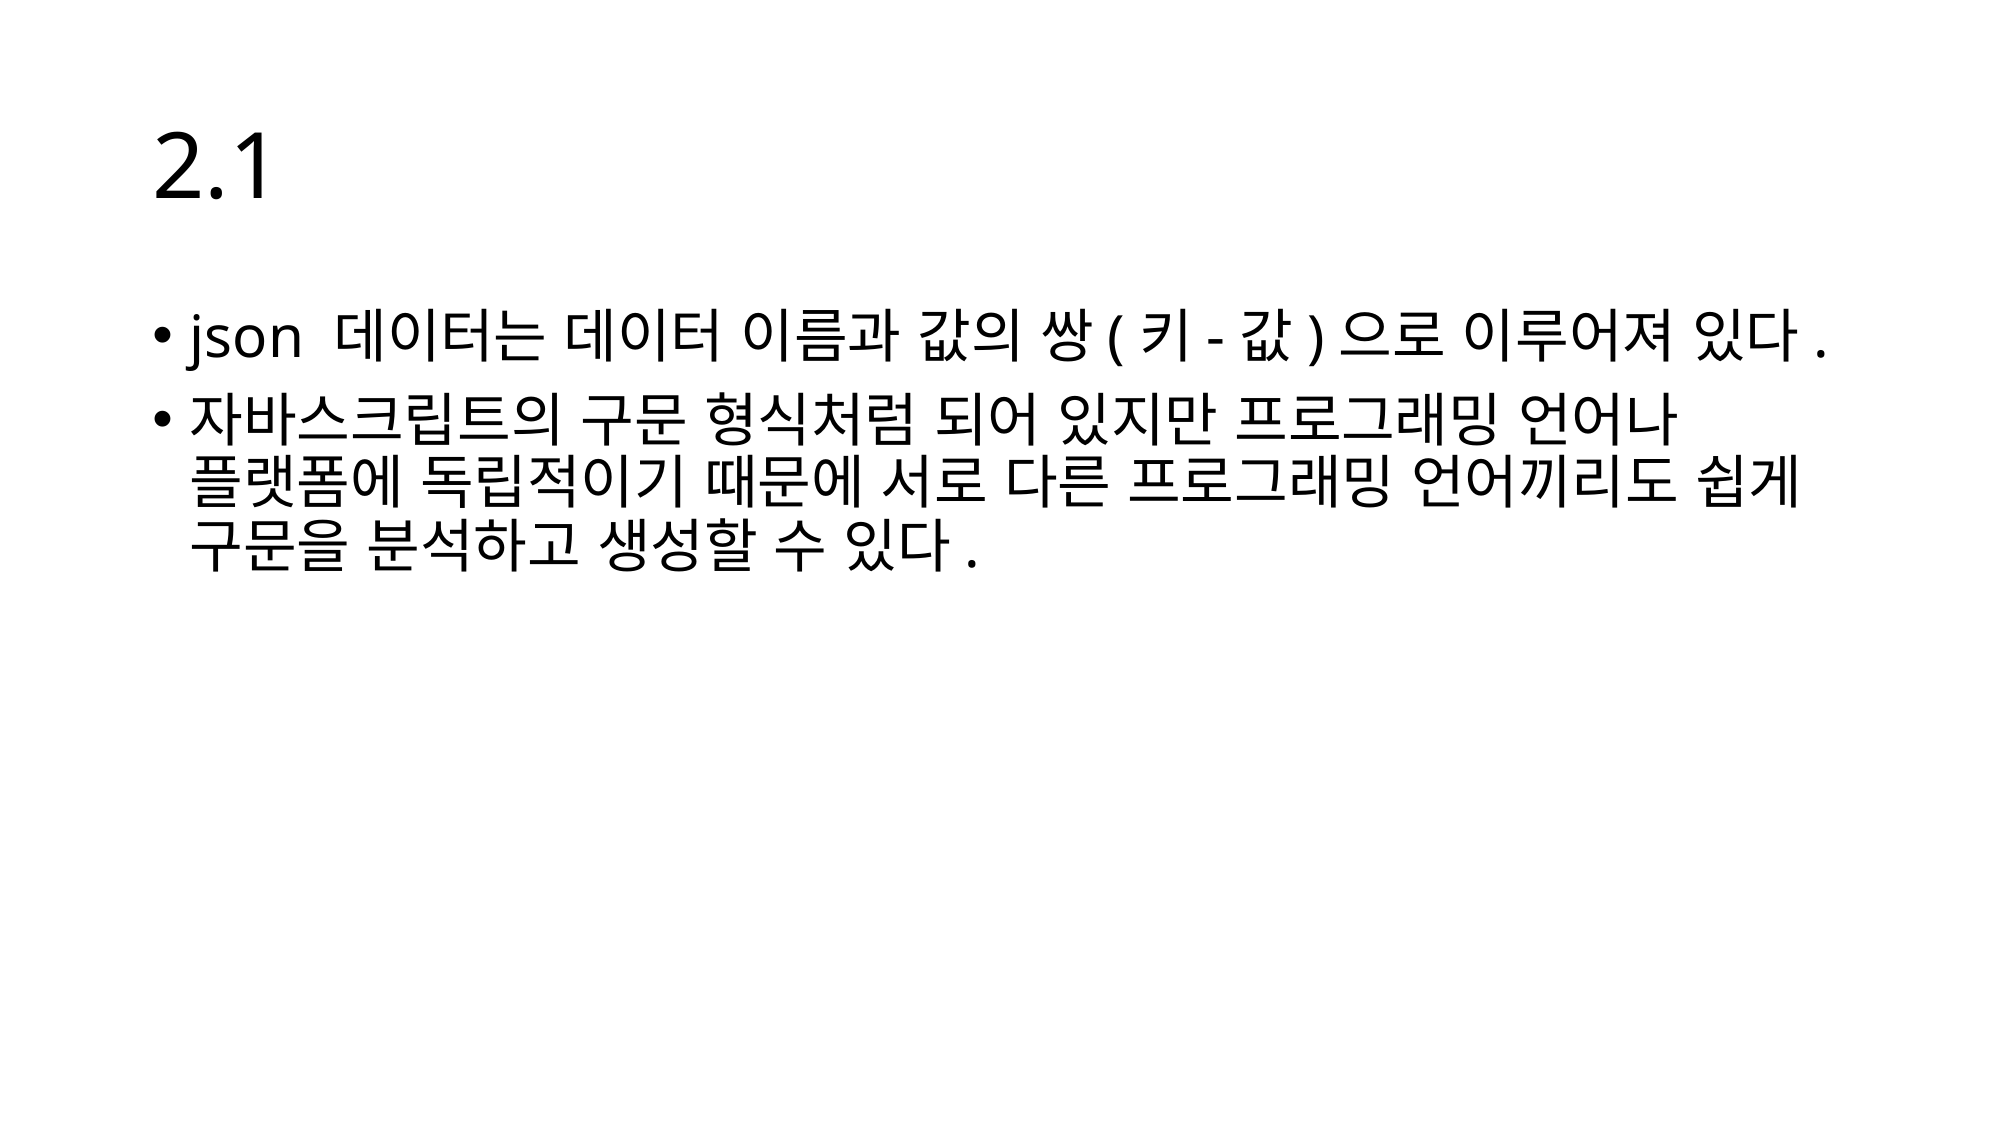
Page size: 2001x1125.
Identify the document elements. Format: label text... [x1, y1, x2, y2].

title 2.1 [137, 59, 1863, 278]
list json 데이터는 데이터 이름과 값의 쌍(키-값)으로 이루어져 있다. 자바스크립트의 구문 형식처럼 되어 있지만 프로그래밍 언어나 플랫폼에 독립적이기 때문에 서로 다른 프로그래밍 언어끼리도 쉽게 구문을 분석하고 생성할 수 있다. [137, 299, 1863, 1014]
